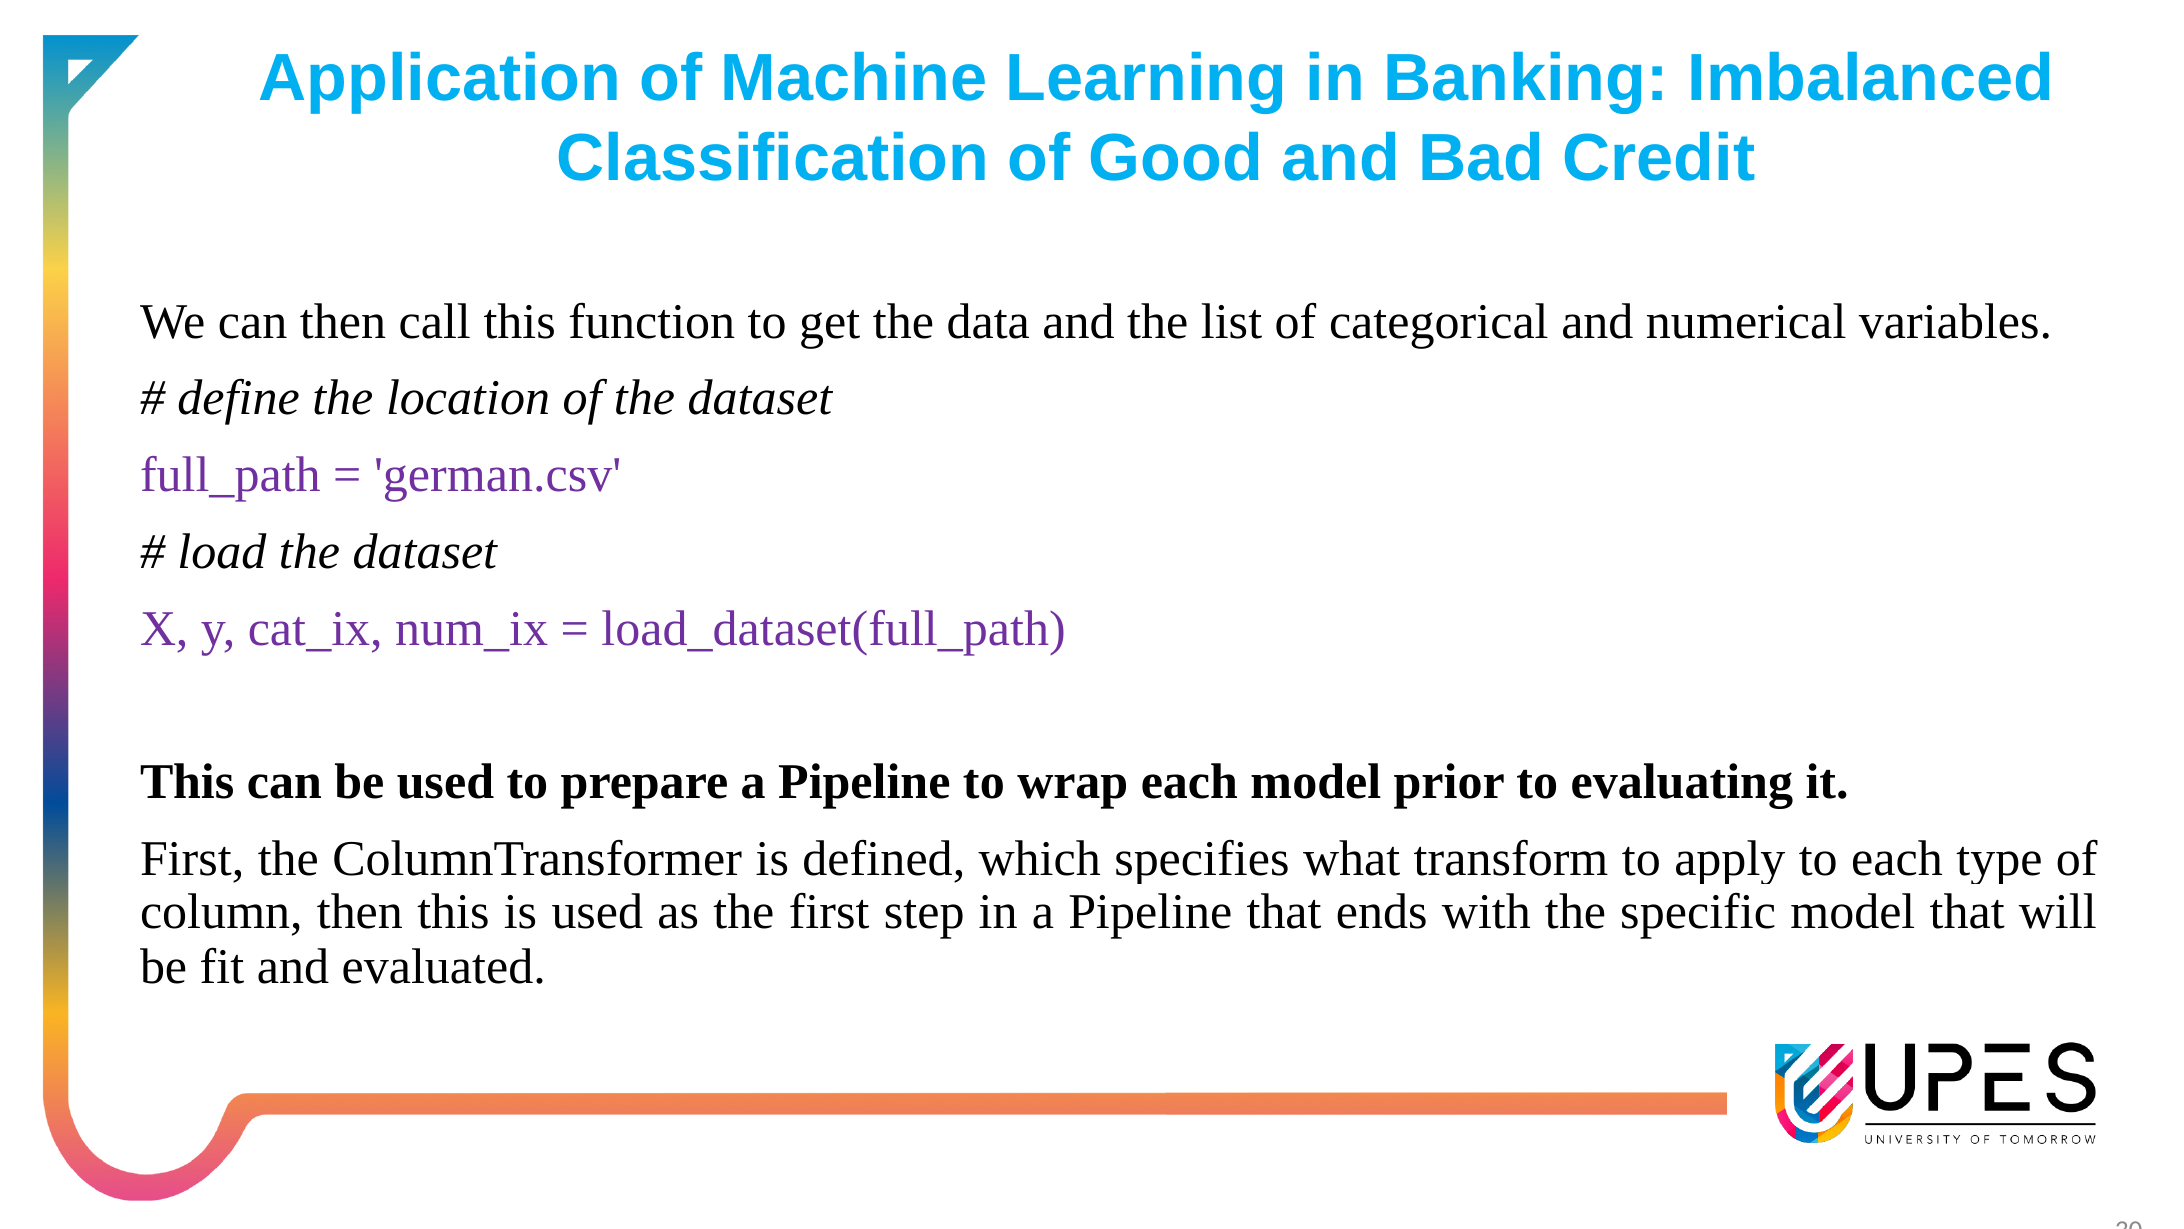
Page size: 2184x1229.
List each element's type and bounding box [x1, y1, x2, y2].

list [0, 0, 2184, 1229]
